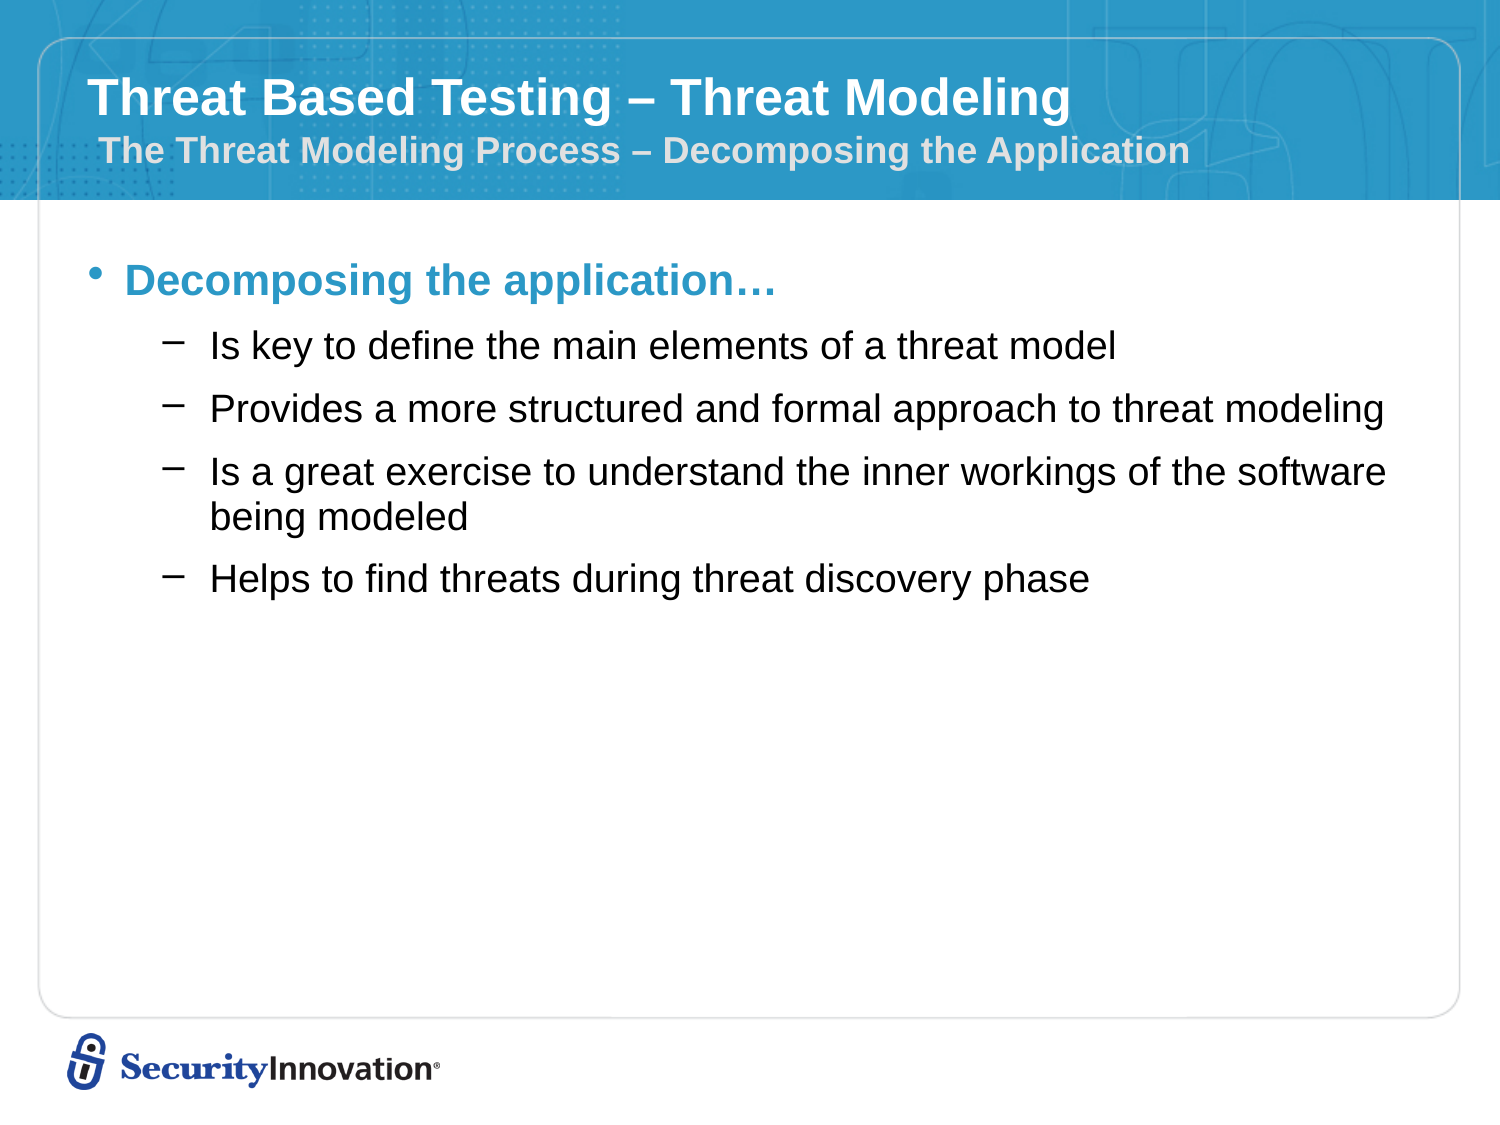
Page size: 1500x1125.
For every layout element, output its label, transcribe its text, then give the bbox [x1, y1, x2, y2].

list Decomposing the application… Is key to define the main elements of a threat model Provides a more structured and formal approach to threat modeling Is a great exercise to understand the inner workings of the software being modeled Helps to find threats during threat discovery phase [72, 247, 1443, 1001]
picture [0, 0, 1500, 1090]
title Threat Based Testing – Threat Modeling The Threat Modeling Process – Decomposing the Application [72, 23, 1443, 212]
